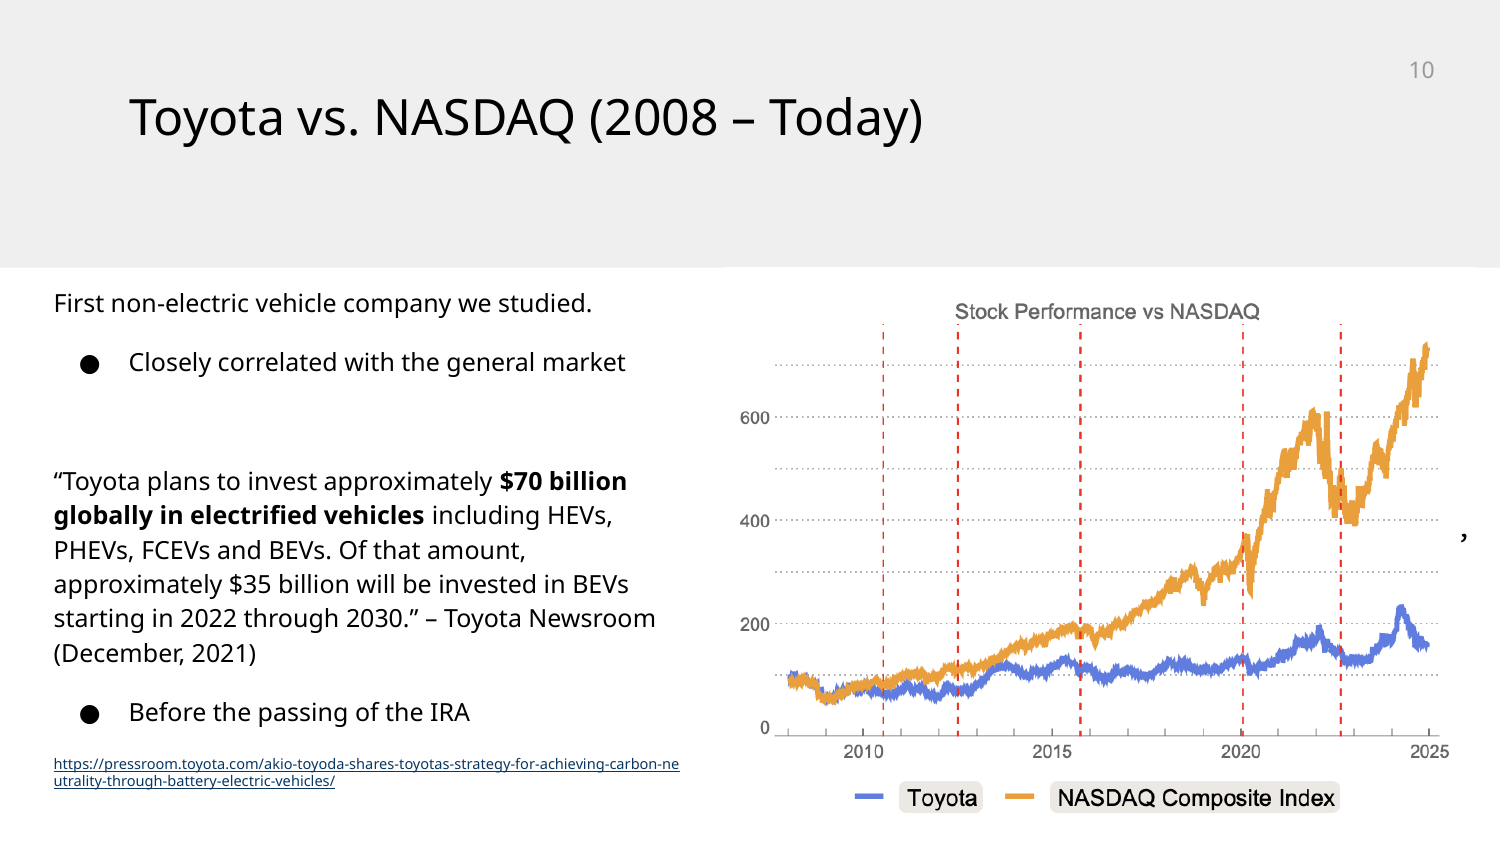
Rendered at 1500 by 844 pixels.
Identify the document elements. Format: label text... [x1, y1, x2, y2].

list First non-electric vehicle company we studied. Closely correlated with the general market “Toyota plans to invest approximately $70 billion globally in electrified vehicles including HEVs, PHEVs, FCEVs and BEVs. Of that amount, approximately $35 billion will be invested in BEVs starting in 2022 through 2030.” – Toyota Newsroom (December, 2021) Before the passing of the IRA https://pressroom.toyota.com/akio-toyoda-shares-toyotas-strategy-for-achieving-carbon-neutrality-through-battery-electric-vehicles/ [38, 267, 703, 787]
subtitle Toyota vs. NASDAQ (2008 – Today) [129, 85, 1205, 268]
picture [724, 267, 1477, 842]
slide_number 10 [1392, 41, 1450, 71]
